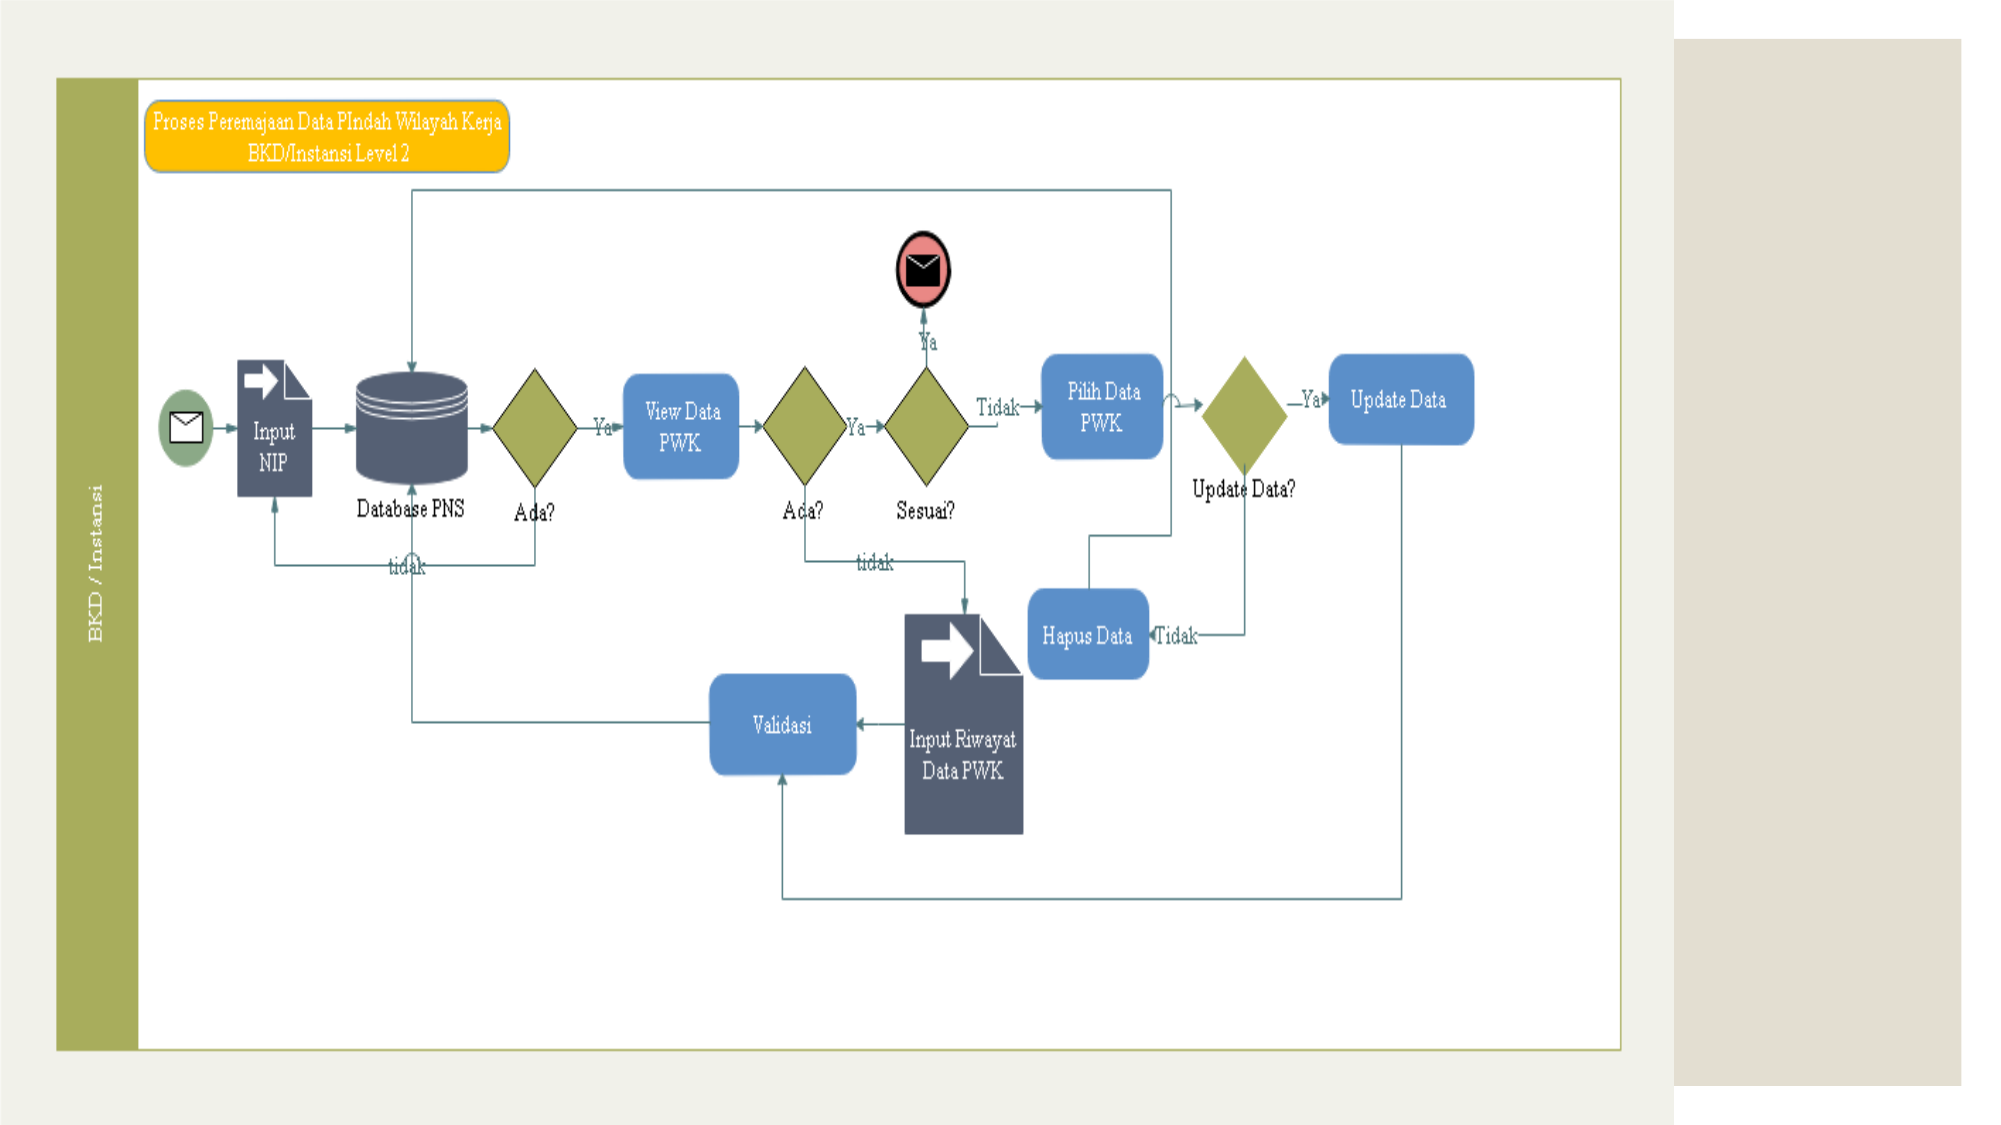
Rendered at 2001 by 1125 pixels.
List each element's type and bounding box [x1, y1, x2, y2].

list [0, 0, 1674, 1125]
